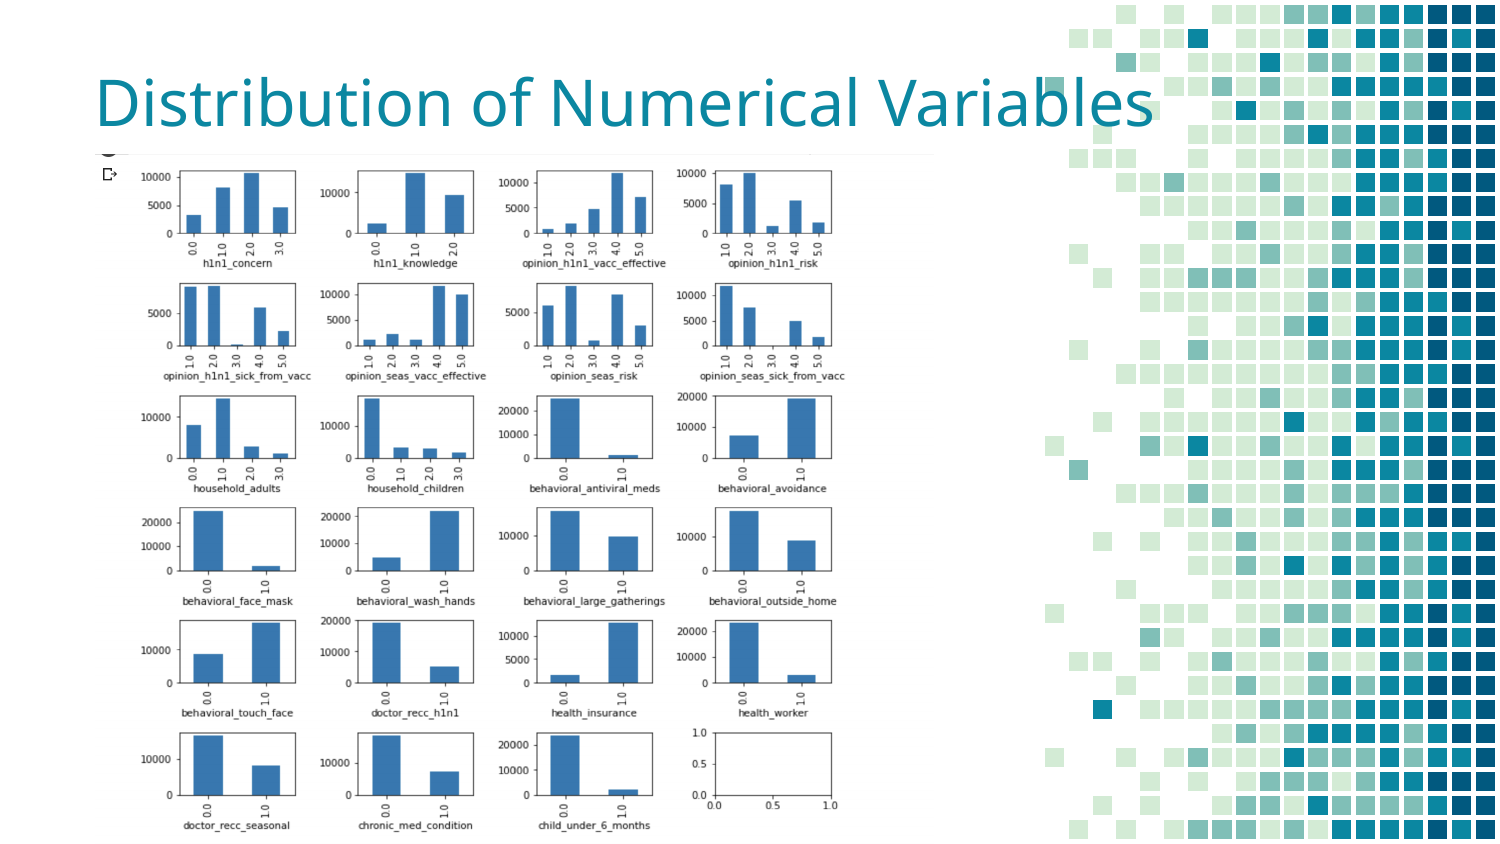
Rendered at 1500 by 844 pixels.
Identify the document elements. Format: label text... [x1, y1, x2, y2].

picture [95, 153, 934, 844]
title Distribution of Numerical Variables [79, 13, 1189, 155]
